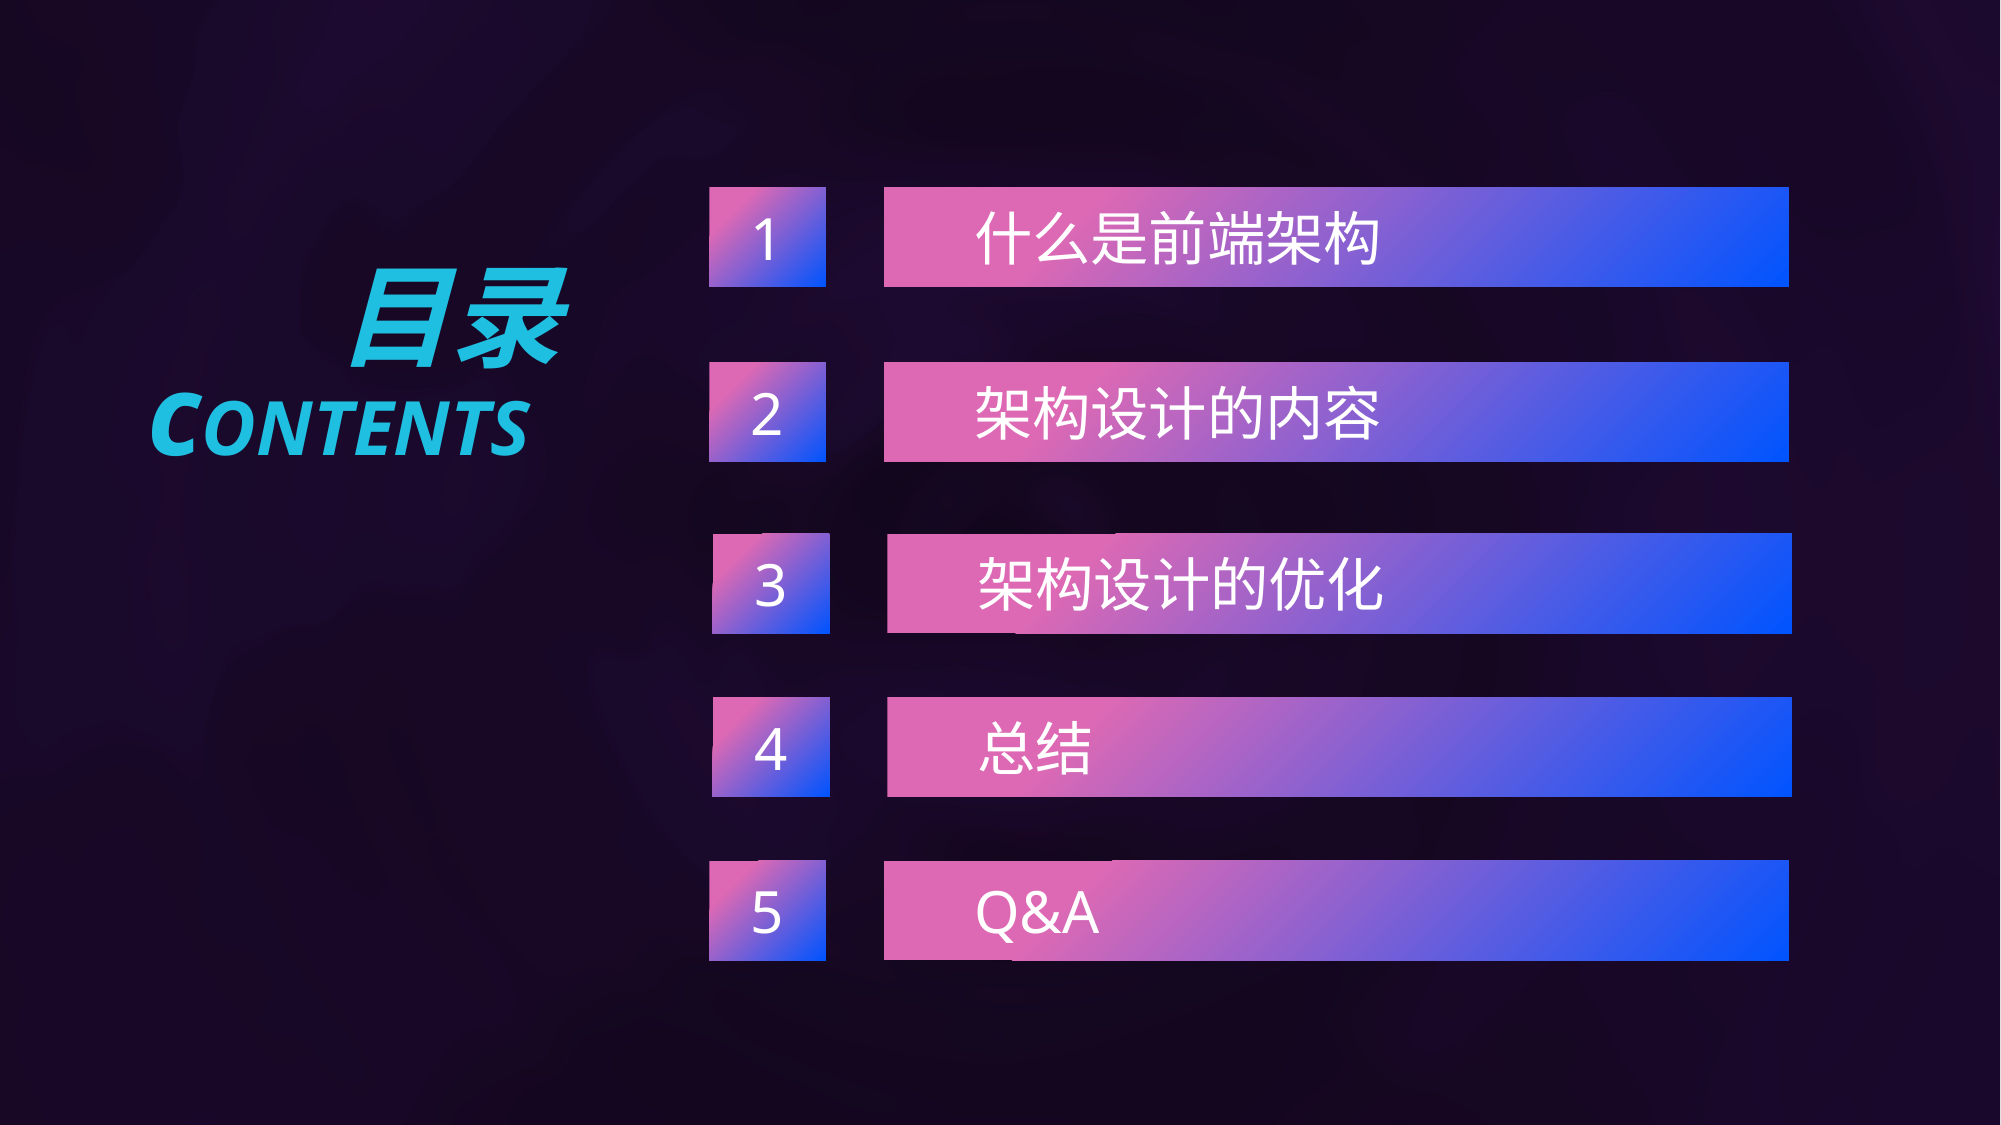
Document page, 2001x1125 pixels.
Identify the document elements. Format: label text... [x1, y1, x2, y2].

text_box 架构设计的优化 [886, 533, 1793, 634]
text_box 总结 [886, 696, 1793, 798]
text_box 目录 [313, 238, 587, 389]
text_box 什么是前端架构 [883, 186, 1789, 288]
text_box Q&A [883, 860, 1789, 961]
text_box 1 [708, 186, 827, 288]
picture [0, 0, 2001, 1125]
text_box 4 [712, 696, 830, 798]
text_box 架构设计的内容 [883, 361, 1789, 463]
text_box cONTENTS [0, 335, 730, 486]
text_box 3 [712, 533, 830, 634]
text_box 5 [708, 860, 827, 961]
text_box 2 [708, 361, 827, 463]
